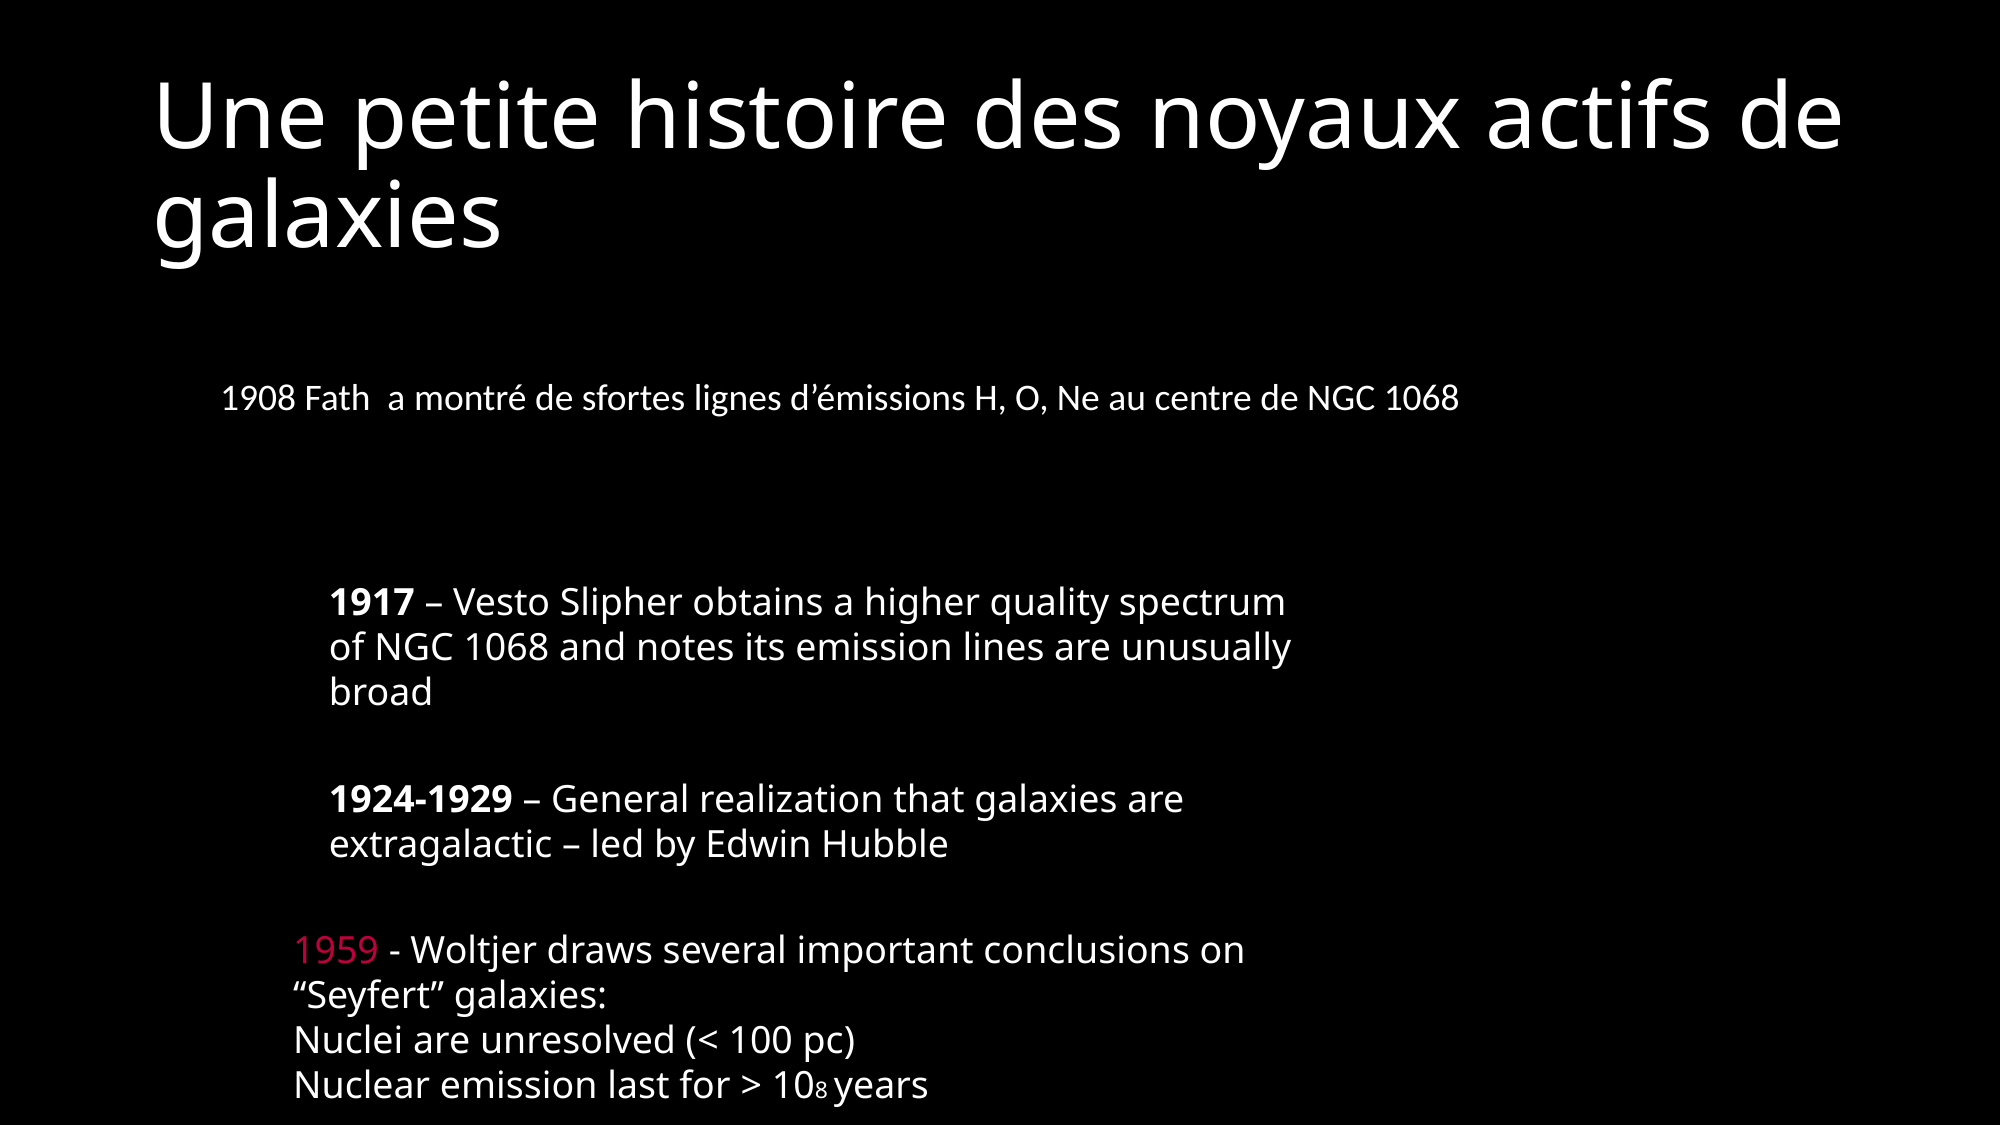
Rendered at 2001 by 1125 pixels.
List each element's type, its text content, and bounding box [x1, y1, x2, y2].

text_box 1959 - Woltjer draws several important conclusions on “Seyfert” galaxies: Nuclei are unresolved (< 100 pc) Nuclear emission last for > 108 years [278, 918, 1279, 1125]
text_box 1924-1929 – General realization that galaxies are extragalactic – led by Edwin Hubble [314, 767, 1315, 917]
title Une petite histoire des noyaux actifs de galaxies [137, 59, 1863, 278]
text_box 1908 Fath a montré de sfortes lignes d’émissions H, O, Ne au centre de NGC 1068 [205, 365, 1507, 470]
text_box 1917 – Vesto Slipher obtains a higher quality spectrum of NGC 1068 and notes its emission lines are unusually broad [314, 570, 1315, 765]
